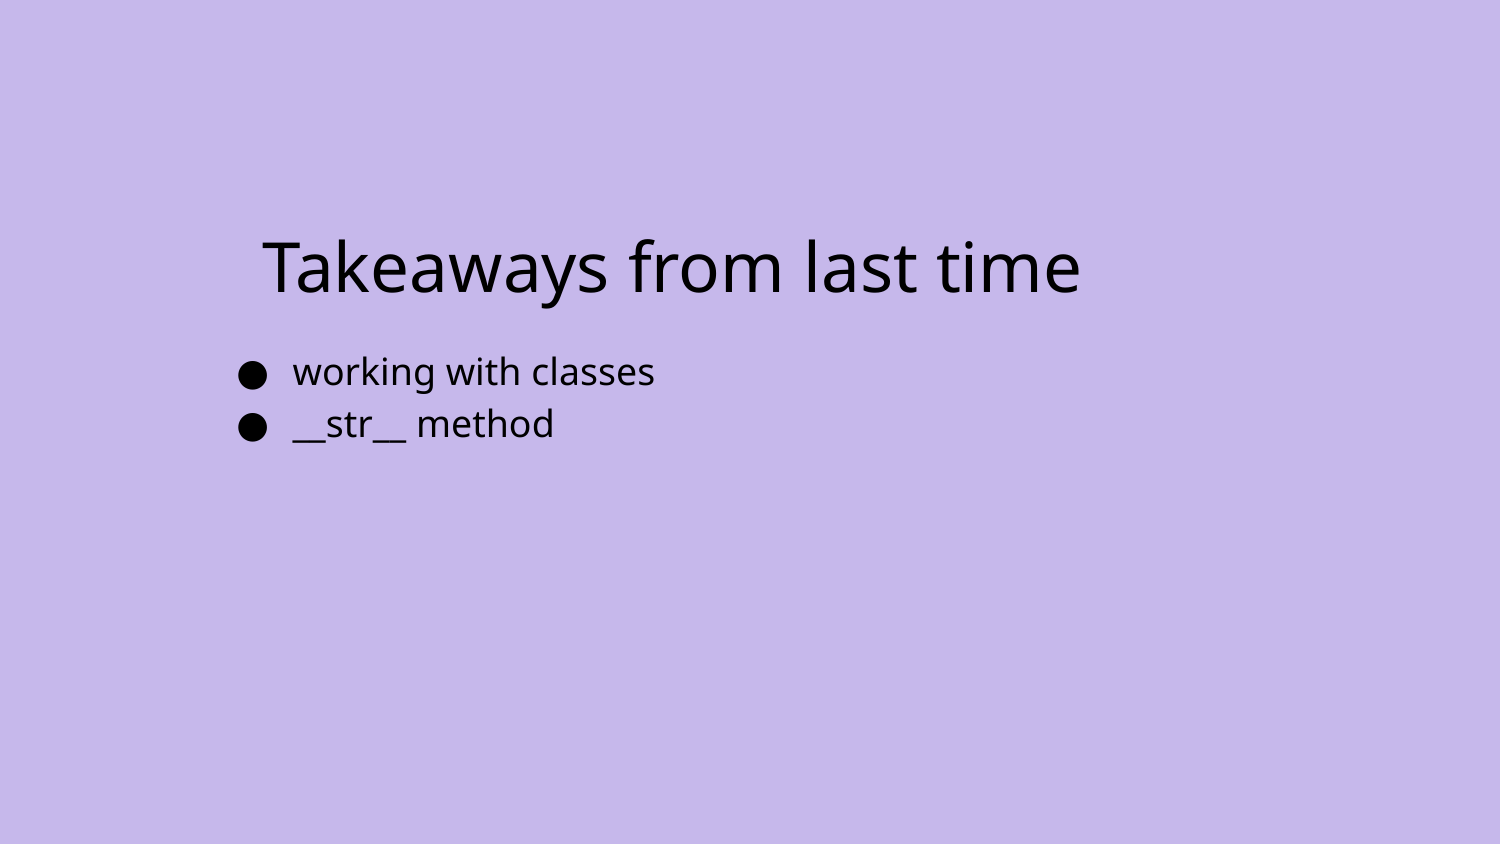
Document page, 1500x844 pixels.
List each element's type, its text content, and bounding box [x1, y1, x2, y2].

list working with classes __str__ method [202, 326, 1371, 772]
title Takeaways from last time [247, 207, 1280, 302]
